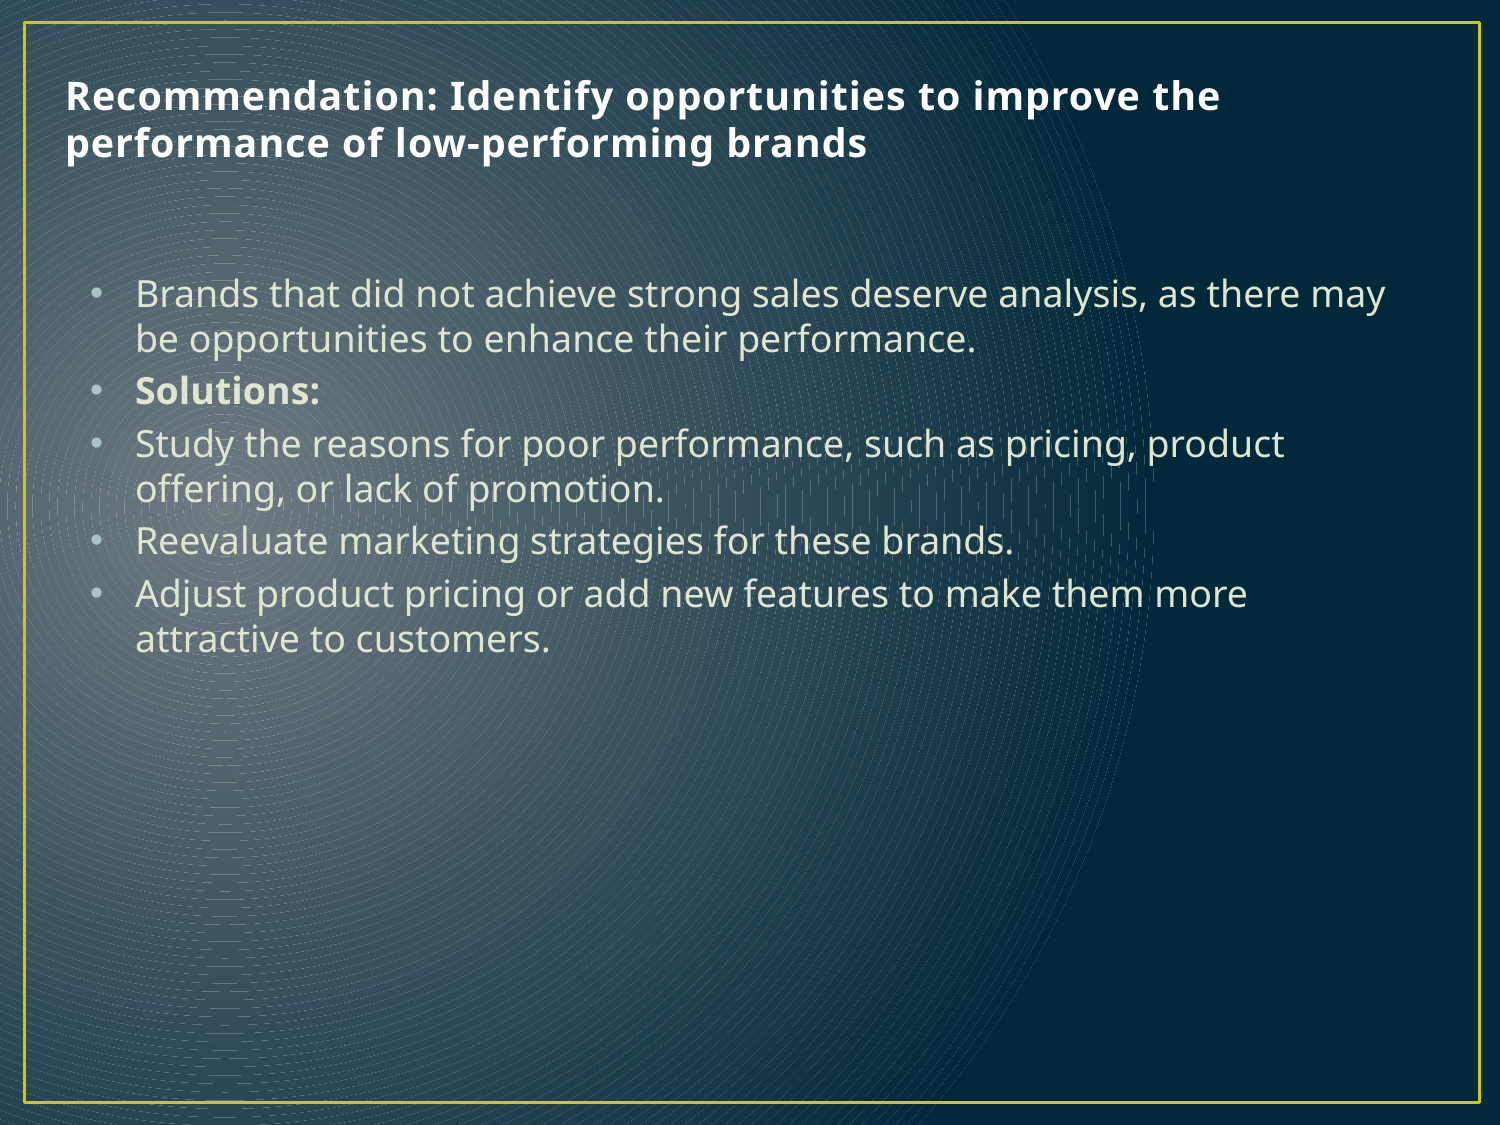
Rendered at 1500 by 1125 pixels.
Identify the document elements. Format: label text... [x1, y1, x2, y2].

list Brands that did not achieve strong sales deserve analysis, as there may be opportunities to enhance their performance. Solutions: Study the reasons for poor performance, such as pricing, product offering, or lack of promotion. Reevaluate marketing strategies for these brands. Adjust product pricing or add new features to make them more attractive to customers. [75, 262, 1425, 1005]
title Recommendation: Identify opportunities to improve the performance of low-performing brands [50, 62, 1400, 250]
